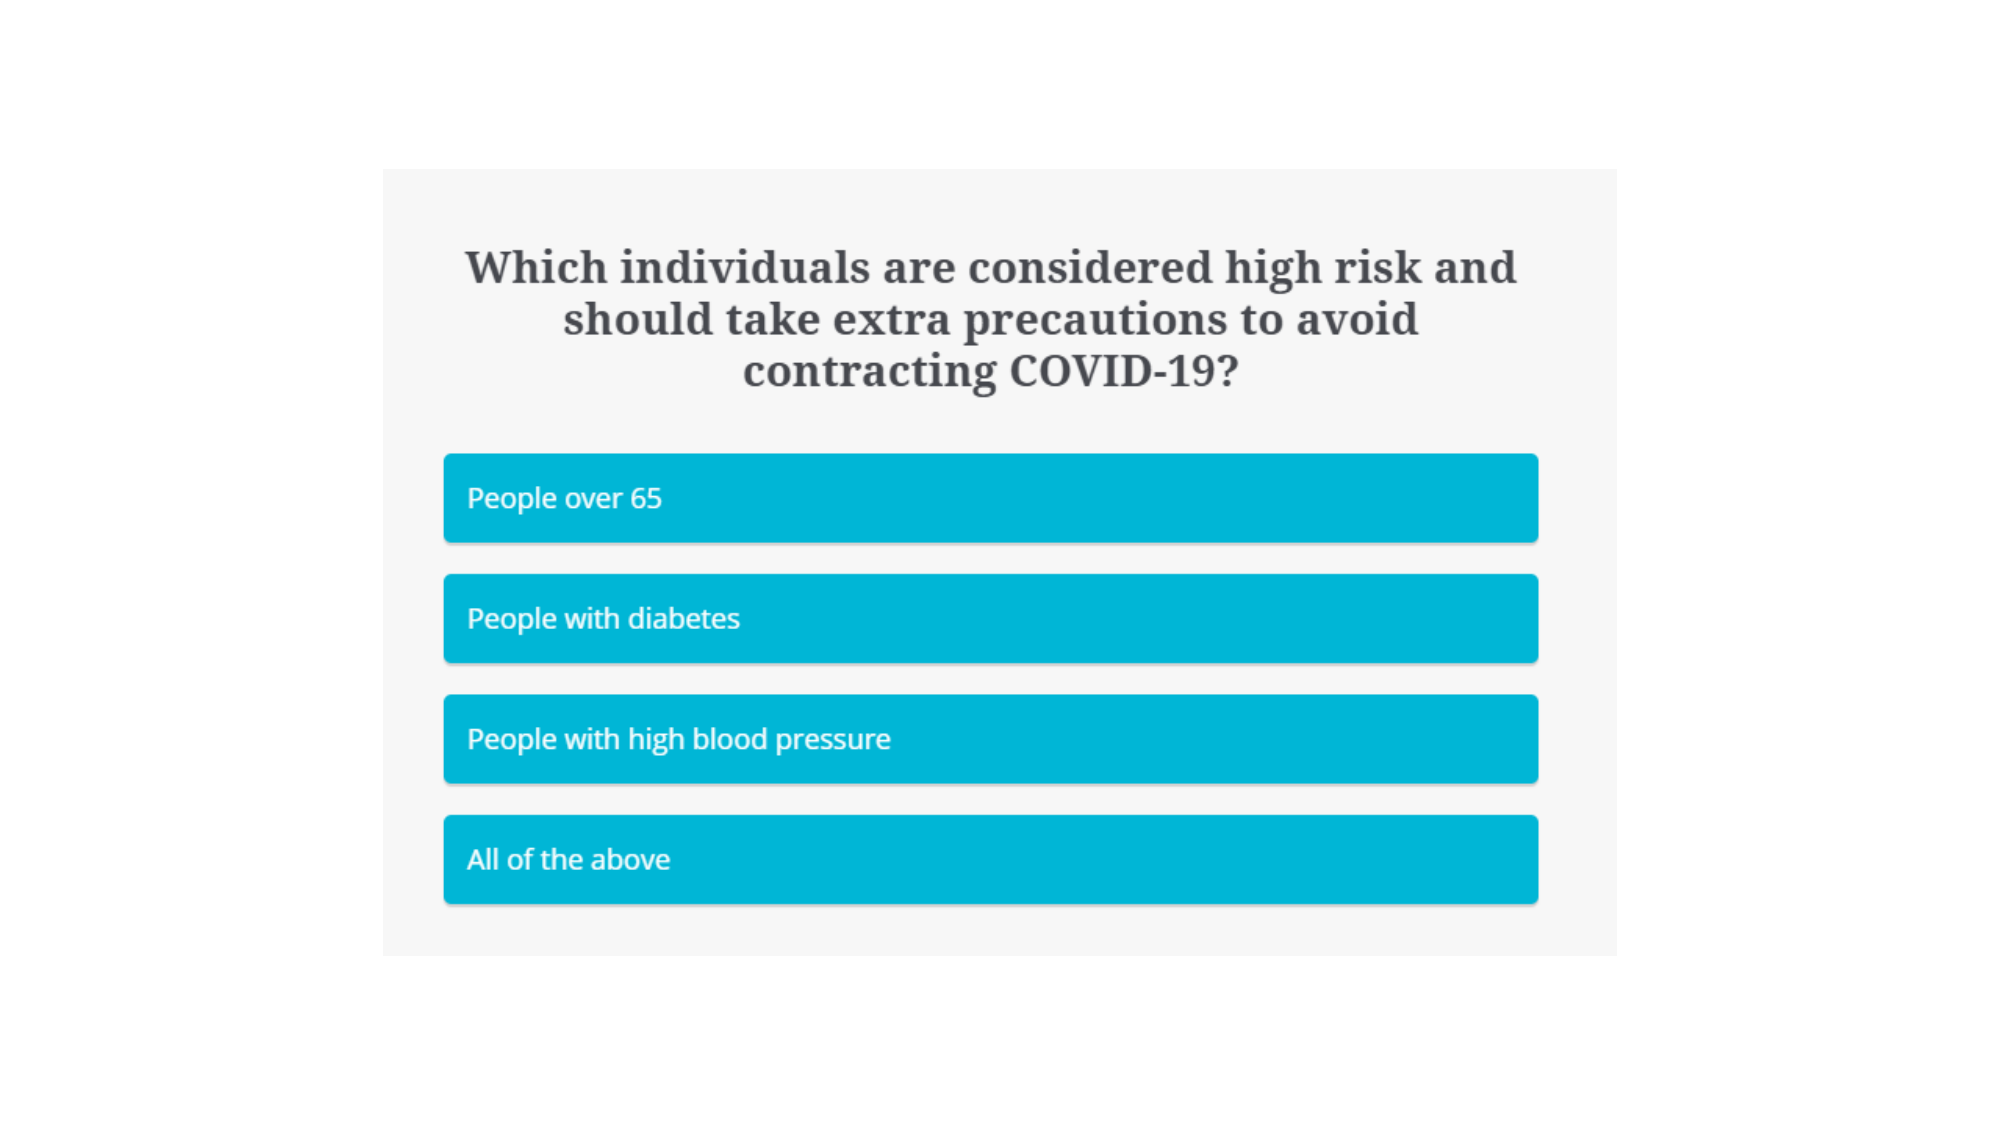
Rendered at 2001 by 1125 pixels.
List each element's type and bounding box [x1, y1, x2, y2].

picture [383, 169, 1617, 956]
